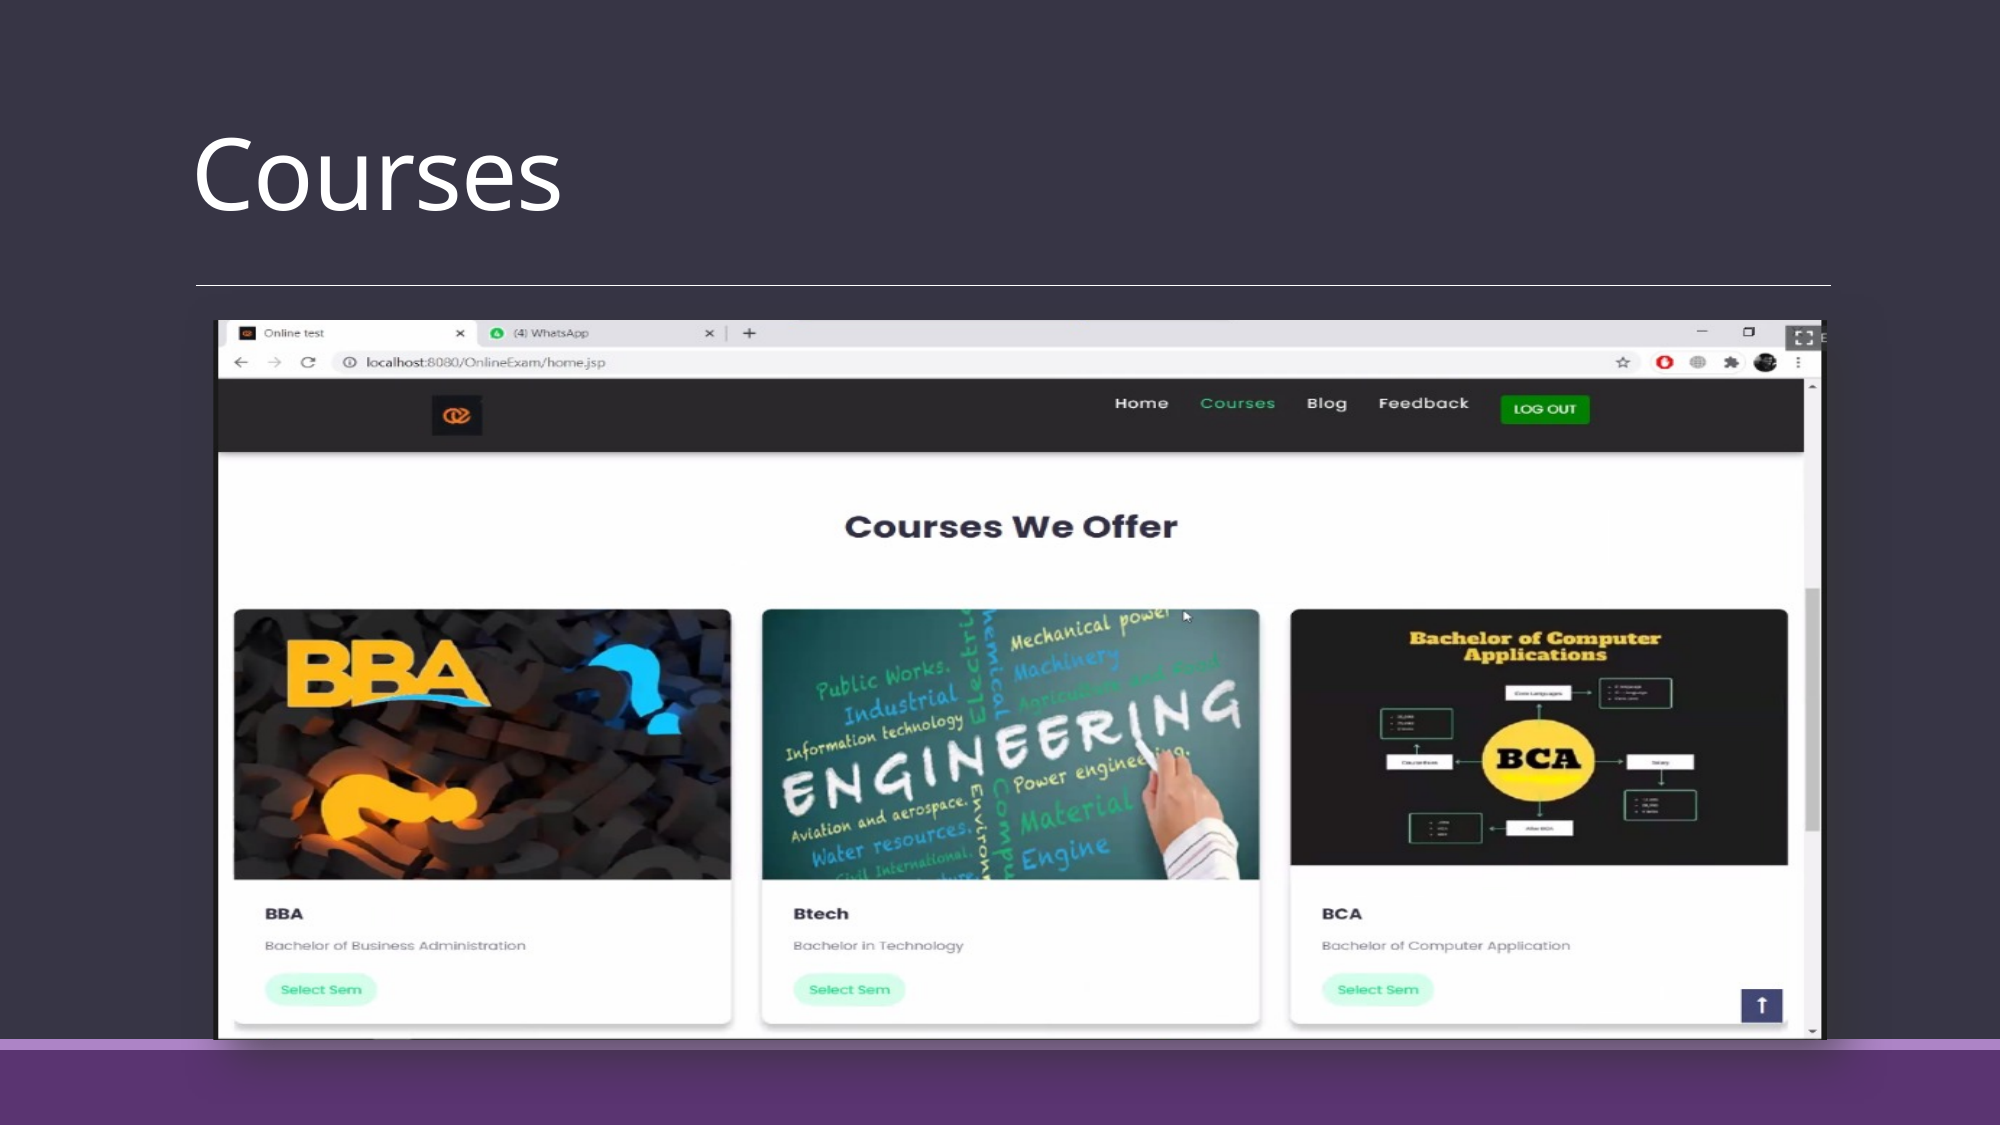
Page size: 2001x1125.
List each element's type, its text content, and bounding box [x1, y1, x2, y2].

title Courses [176, 74, 1827, 239]
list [212, 319, 1828, 1040]
